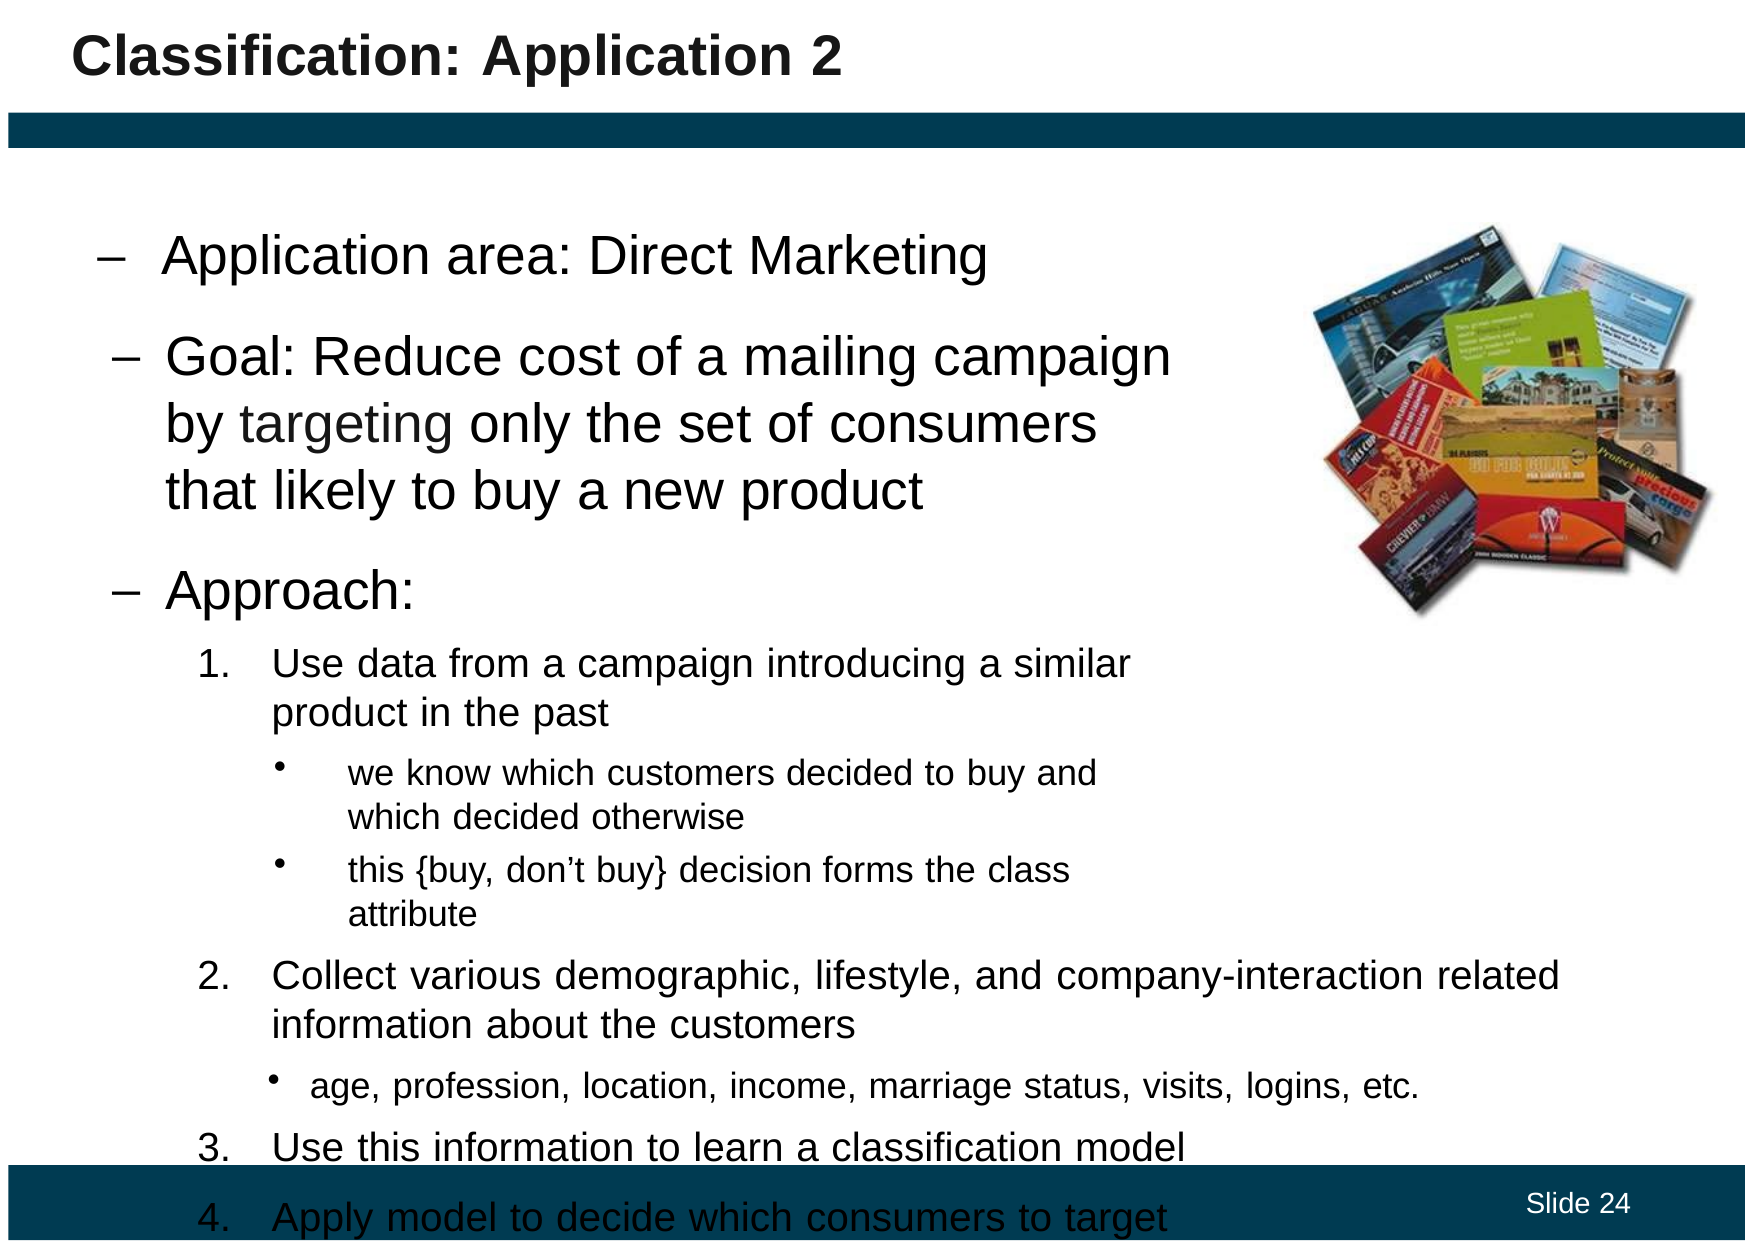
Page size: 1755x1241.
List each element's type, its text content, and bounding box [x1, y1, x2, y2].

title Classification: Application 2 [49, 15, 1654, 226]
slide_number Slide 24 [1523, 1185, 1639, 1241]
text_box Application area: Direct Marketing Goal: Reduce cost of a mailing campaign by targeting only the set of consumers that likely to buy a new product Approach: Use data from a campaign introducing a similar product in the past we know which customers decided to buy and which decided otherwise this {buy, don’t buy} decision forms the class attribute Collect various demographic, lifestyle, and company-interaction related information about the customers age, profession, location, income, marriage status, visits, logins, etc. Use this information to learn a classification model Apply model to decide which consumers to target [95, 183, 1569, 1240]
picture [1303, 221, 1719, 626]
